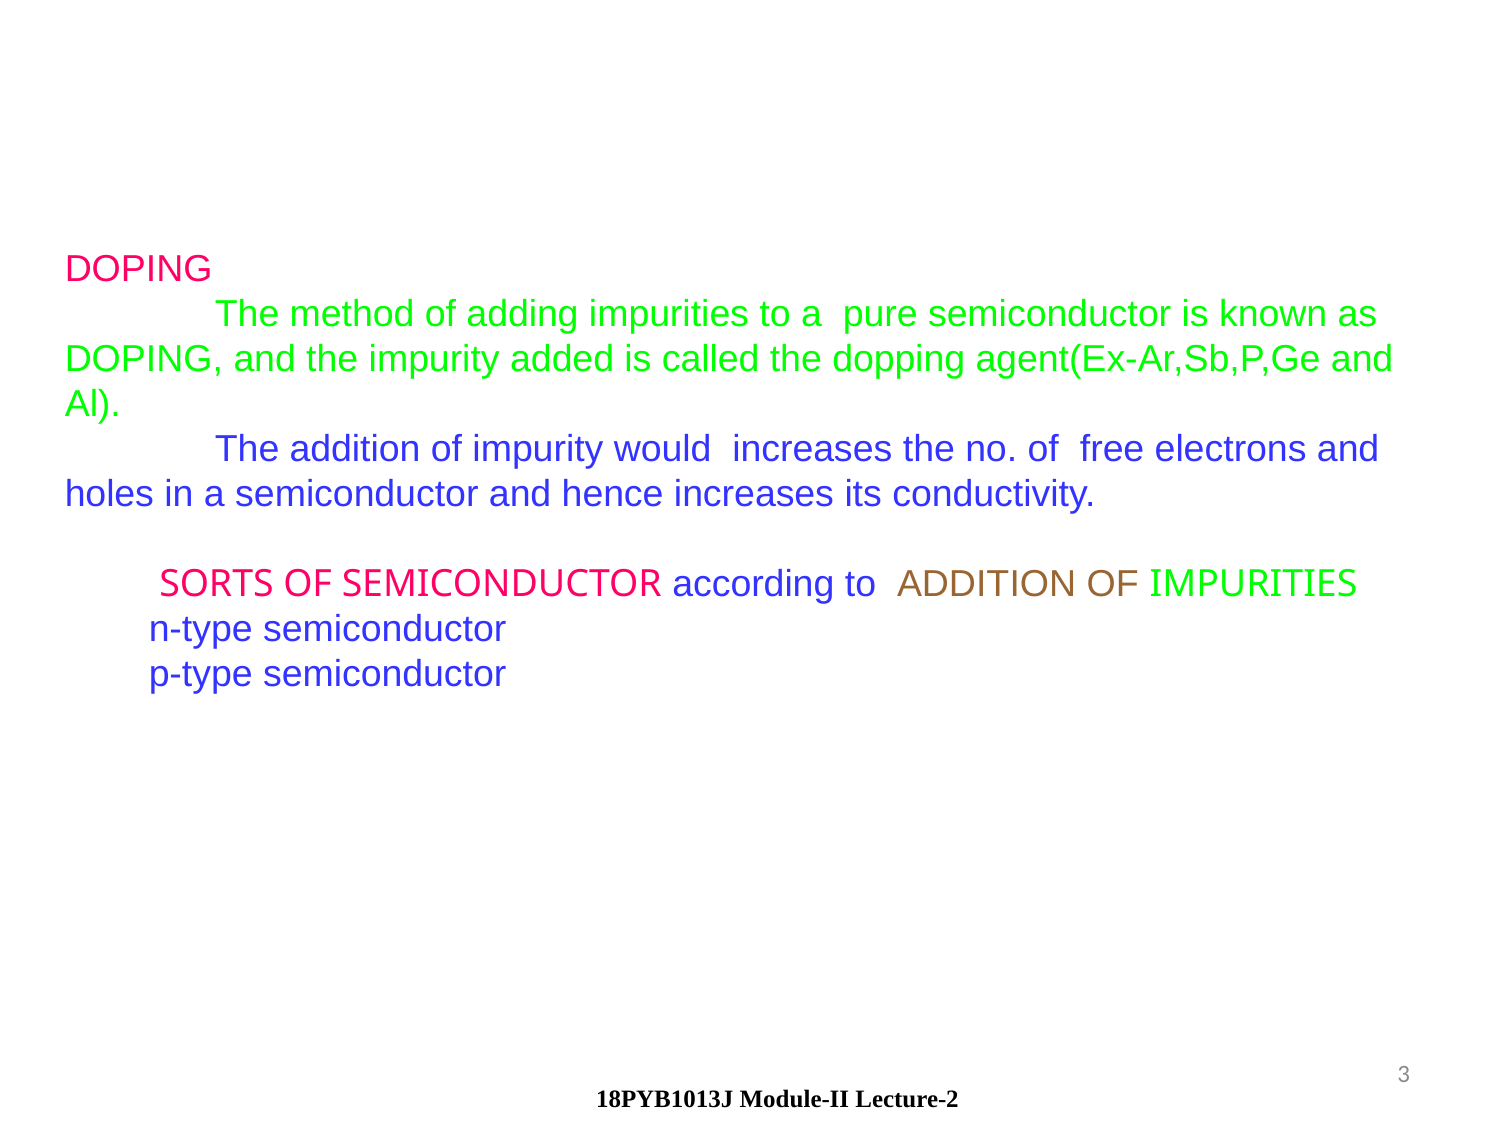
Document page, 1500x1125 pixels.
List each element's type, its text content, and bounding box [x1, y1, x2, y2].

text_box 18PYB1013J Module-II Lecture-2 [449, 1074, 1050, 1120]
text_box DOPING The method of adding impurities to a pure semiconductor is known as DOPING, and the impurity added is called the dopping agent(Ex-Ar,Sb,P,Ge and Al). The addition of impurity would increases the no. of free electrons and holes in a semiconductor and hence increases its conductivity. SORTS OF SEMICONDUCTOR according to ADDITION OF IMPURITIES n-type semiconductor p-type semiconductor [50, 236, 1450, 702]
slide_number 3 [1074, 1042, 1425, 1103]
